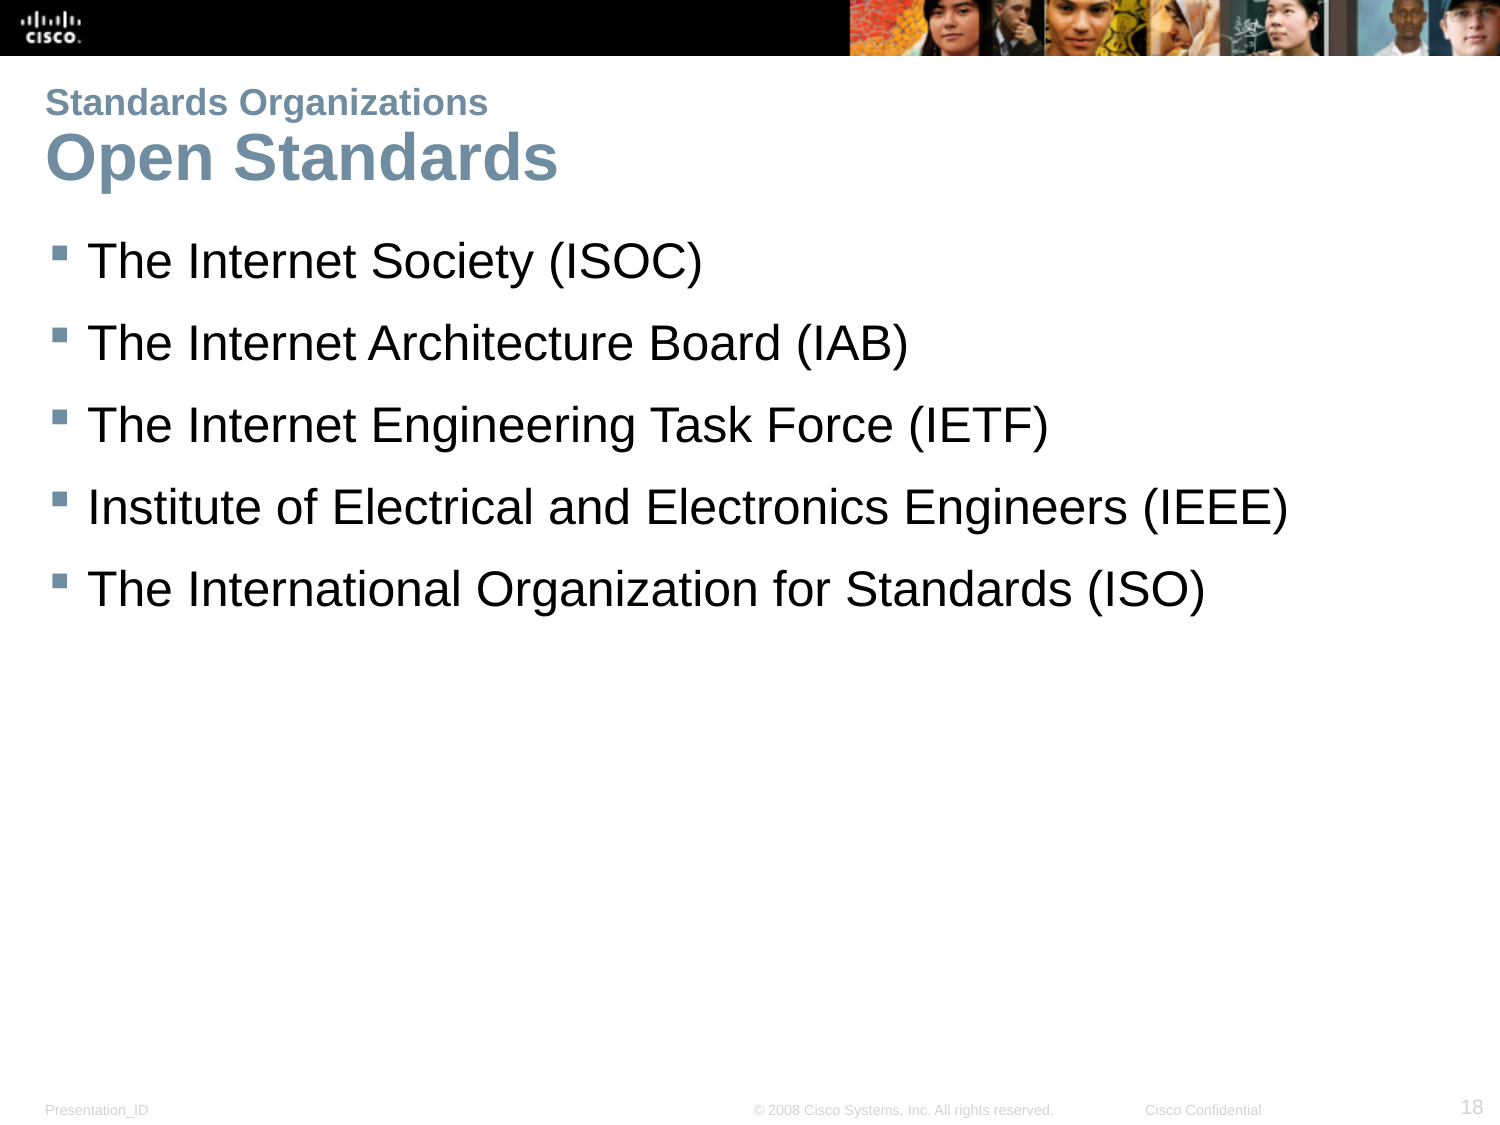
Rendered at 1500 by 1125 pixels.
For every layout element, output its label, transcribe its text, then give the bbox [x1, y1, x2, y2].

title Standards Organizations Open Standards [31, 64, 1471, 203]
picture [0, 0, 1500, 56]
list The Internet Society (ISOC) The Internet Architecture Board (IAB) The Internet Engineering Task Force (IETF) Institute of Electrical and Electronics Engineers (IEEE) The International Organization for Standards (ISO) [34, 226, 1468, 1061]
